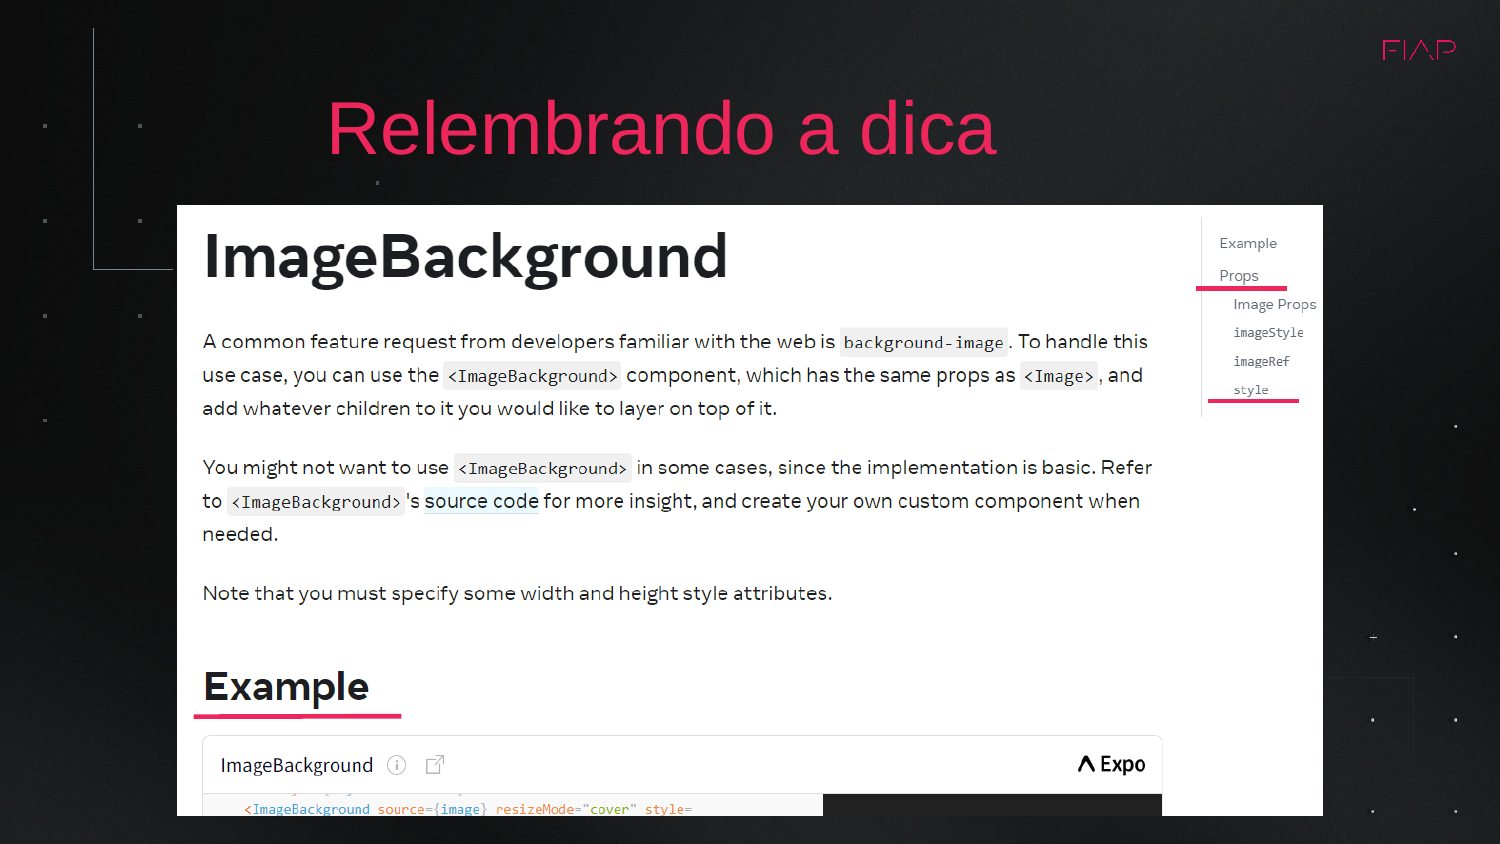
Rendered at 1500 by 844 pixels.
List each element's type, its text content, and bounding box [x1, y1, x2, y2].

picture [0, 0, 1500, 844]
text_box Relembrando a dica [383, 72, 1126, 177]
